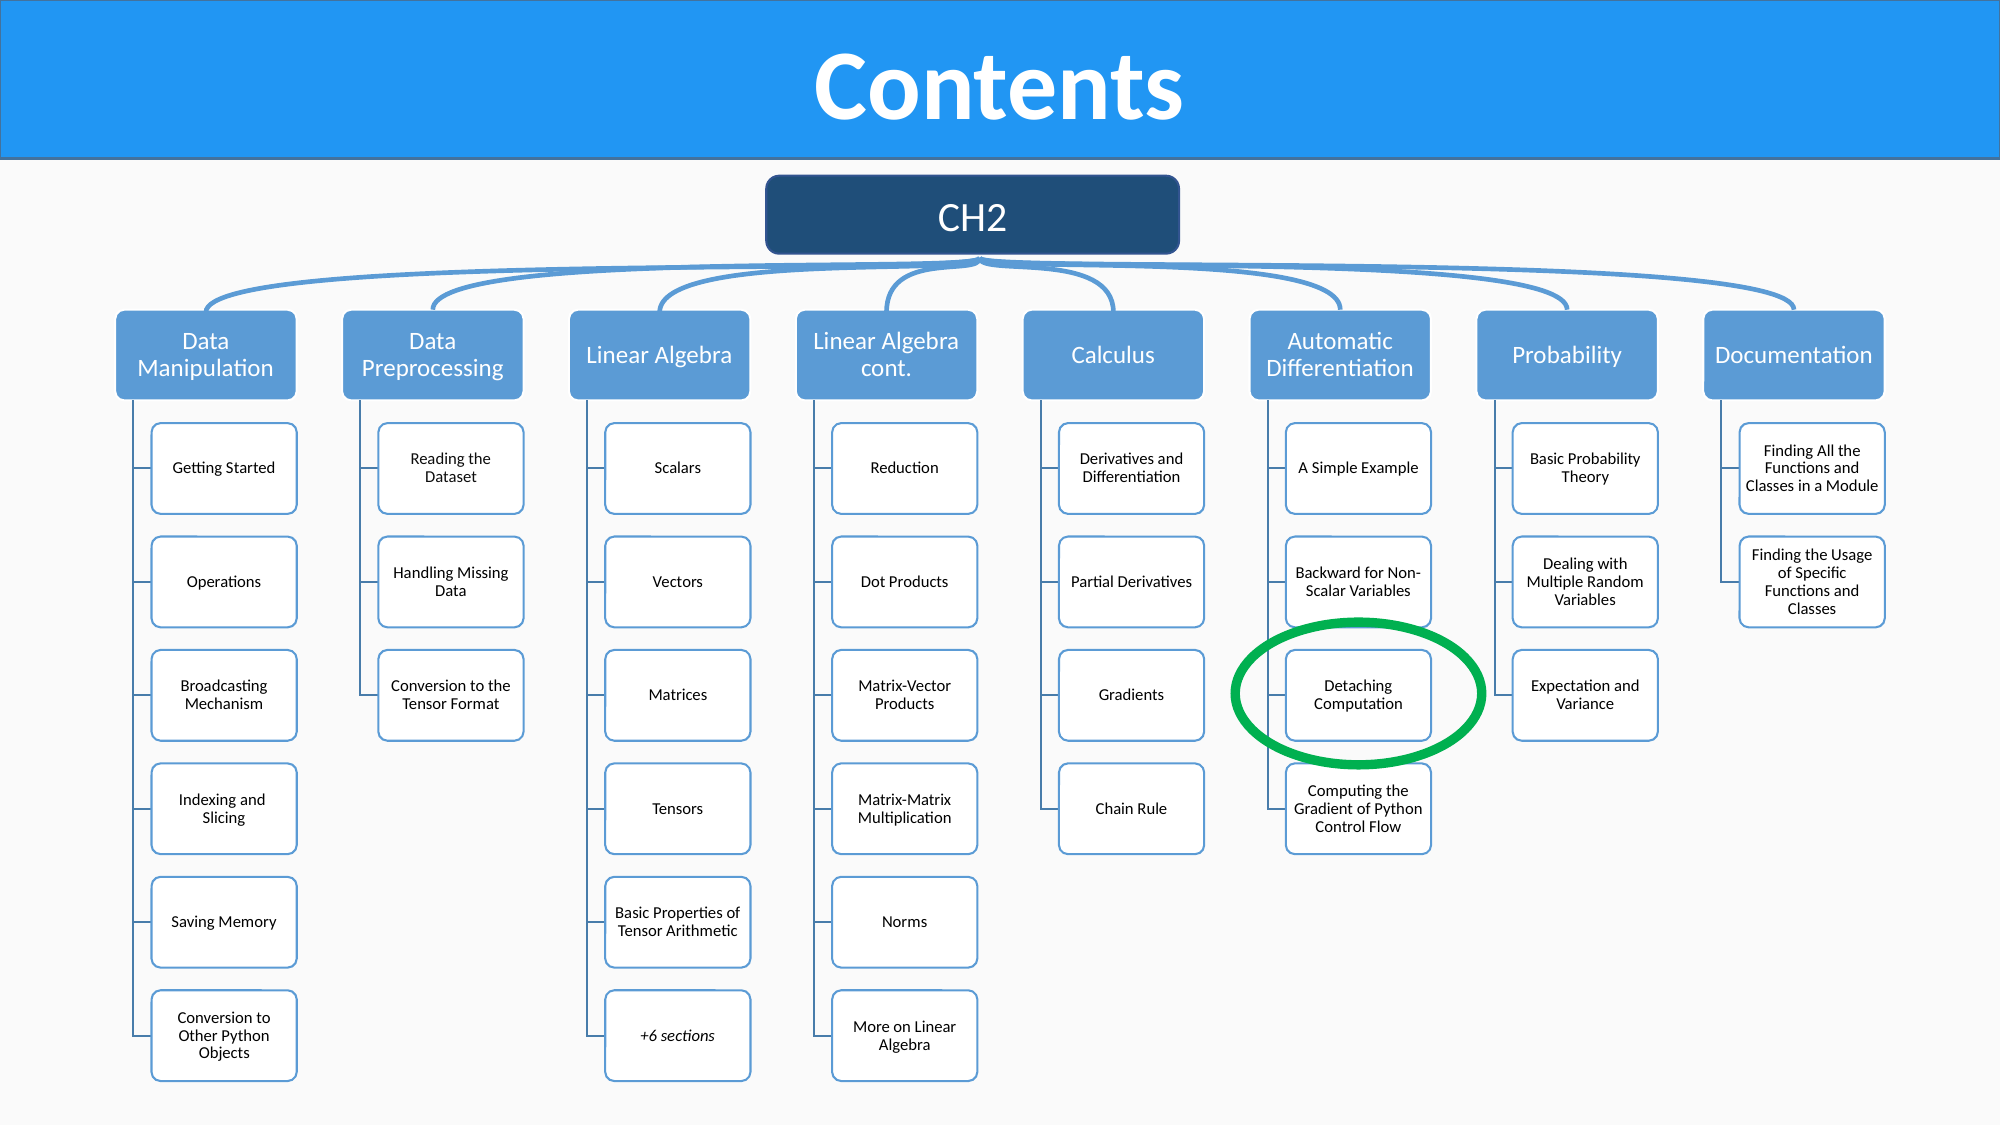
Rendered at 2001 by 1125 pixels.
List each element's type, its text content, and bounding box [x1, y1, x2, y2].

text_box [1044, 451, 1057, 696]
text_box [1042, 404, 1057, 469]
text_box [151, 649, 297, 741]
text_box [361, 403, 377, 469]
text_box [1058, 536, 1205, 628]
text_box [1269, 405, 1284, 469]
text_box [605, 649, 751, 741]
text_box [590, 447, 604, 696]
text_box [432, 258, 659, 310]
text_box Contents [0, 0, 2000, 160]
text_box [151, 536, 297, 628]
text_box [813, 401, 831, 1037]
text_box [1285, 536, 1432, 628]
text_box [832, 423, 978, 514]
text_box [1058, 763, 1205, 855]
text_box [586, 401, 605, 1037]
text_box [359, 401, 377, 696]
text_box [1720, 401, 1738, 583]
text_box [1496, 405, 1511, 469]
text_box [832, 536, 978, 628]
text_box [138, 534, 151, 923]
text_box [605, 763, 751, 855]
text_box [1703, 309, 1885, 401]
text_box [832, 649, 978, 741]
text_box [134, 402, 150, 469]
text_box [605, 876, 751, 968]
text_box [886, 258, 979, 313]
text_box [151, 423, 297, 514]
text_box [605, 990, 751, 1082]
text_box [815, 404, 831, 469]
text_box [1043, 422, 1057, 583]
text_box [1285, 423, 1432, 514]
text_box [832, 763, 978, 855]
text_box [1739, 536, 1885, 628]
text_box [362, 418, 377, 583]
text_box [819, 545, 831, 923]
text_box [378, 423, 524, 514]
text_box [1476, 310, 1658, 401]
text_box [1234, 628, 1483, 763]
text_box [151, 876, 297, 968]
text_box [378, 536, 524, 628]
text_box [342, 313, 524, 401]
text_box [605, 423, 751, 514]
text_box [817, 449, 831, 696]
text_box [592, 540, 604, 923]
text_box [588, 403, 604, 469]
text_box [1723, 406, 1738, 469]
text_box [1497, 424, 1511, 583]
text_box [832, 876, 978, 968]
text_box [378, 649, 524, 741]
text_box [205, 258, 659, 313]
text_box [1494, 401, 1511, 696]
text_box [1267, 401, 1279, 643]
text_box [1512, 649, 1658, 741]
text_box [589, 419, 604, 583]
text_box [605, 536, 751, 628]
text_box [568, 313, 751, 401]
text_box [1249, 310, 1431, 401]
text_box [136, 443, 150, 696]
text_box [1058, 649, 1205, 741]
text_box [115, 309, 297, 401]
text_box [1512, 423, 1658, 514]
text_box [979, 258, 1794, 310]
text_box [1040, 401, 1058, 810]
text_box [818, 491, 831, 810]
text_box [659, 258, 886, 313]
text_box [1022, 310, 1205, 401]
text_box [1270, 423, 1284, 583]
text_box [816, 420, 831, 583]
text_box [137, 482, 150, 810]
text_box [1058, 423, 1205, 514]
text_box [1285, 763, 1432, 855]
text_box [832, 990, 978, 1082]
text_box [1267, 744, 1285, 810]
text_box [795, 313, 978, 401]
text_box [151, 763, 297, 855]
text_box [151, 990, 297, 1082]
text_box [591, 487, 604, 810]
text_box CH2 [765, 174, 1181, 255]
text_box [1739, 423, 1885, 514]
text_box [132, 401, 151, 1037]
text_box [1285, 649, 1432, 741]
text_box [1271, 454, 1283, 637]
text_box [135, 417, 150, 583]
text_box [1512, 536, 1658, 628]
